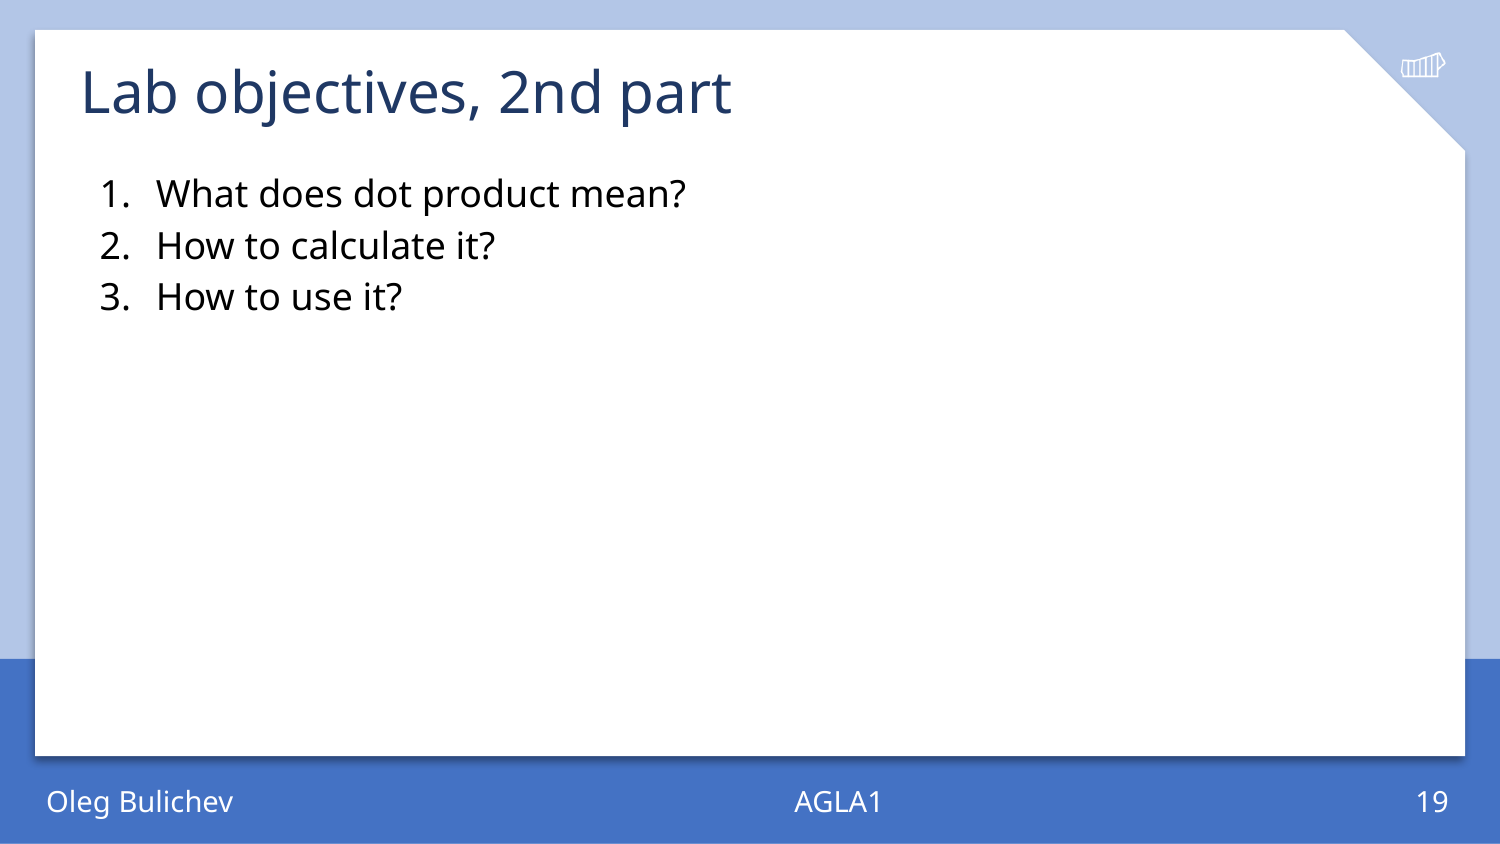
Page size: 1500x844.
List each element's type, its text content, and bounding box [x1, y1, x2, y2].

title Lab objectives, 2nd part [69, 58, 1364, 158]
picture [0, 0, 1500, 658]
list What does dot product mean? How to calculate it? How to use it? [69, 157, 923, 578]
